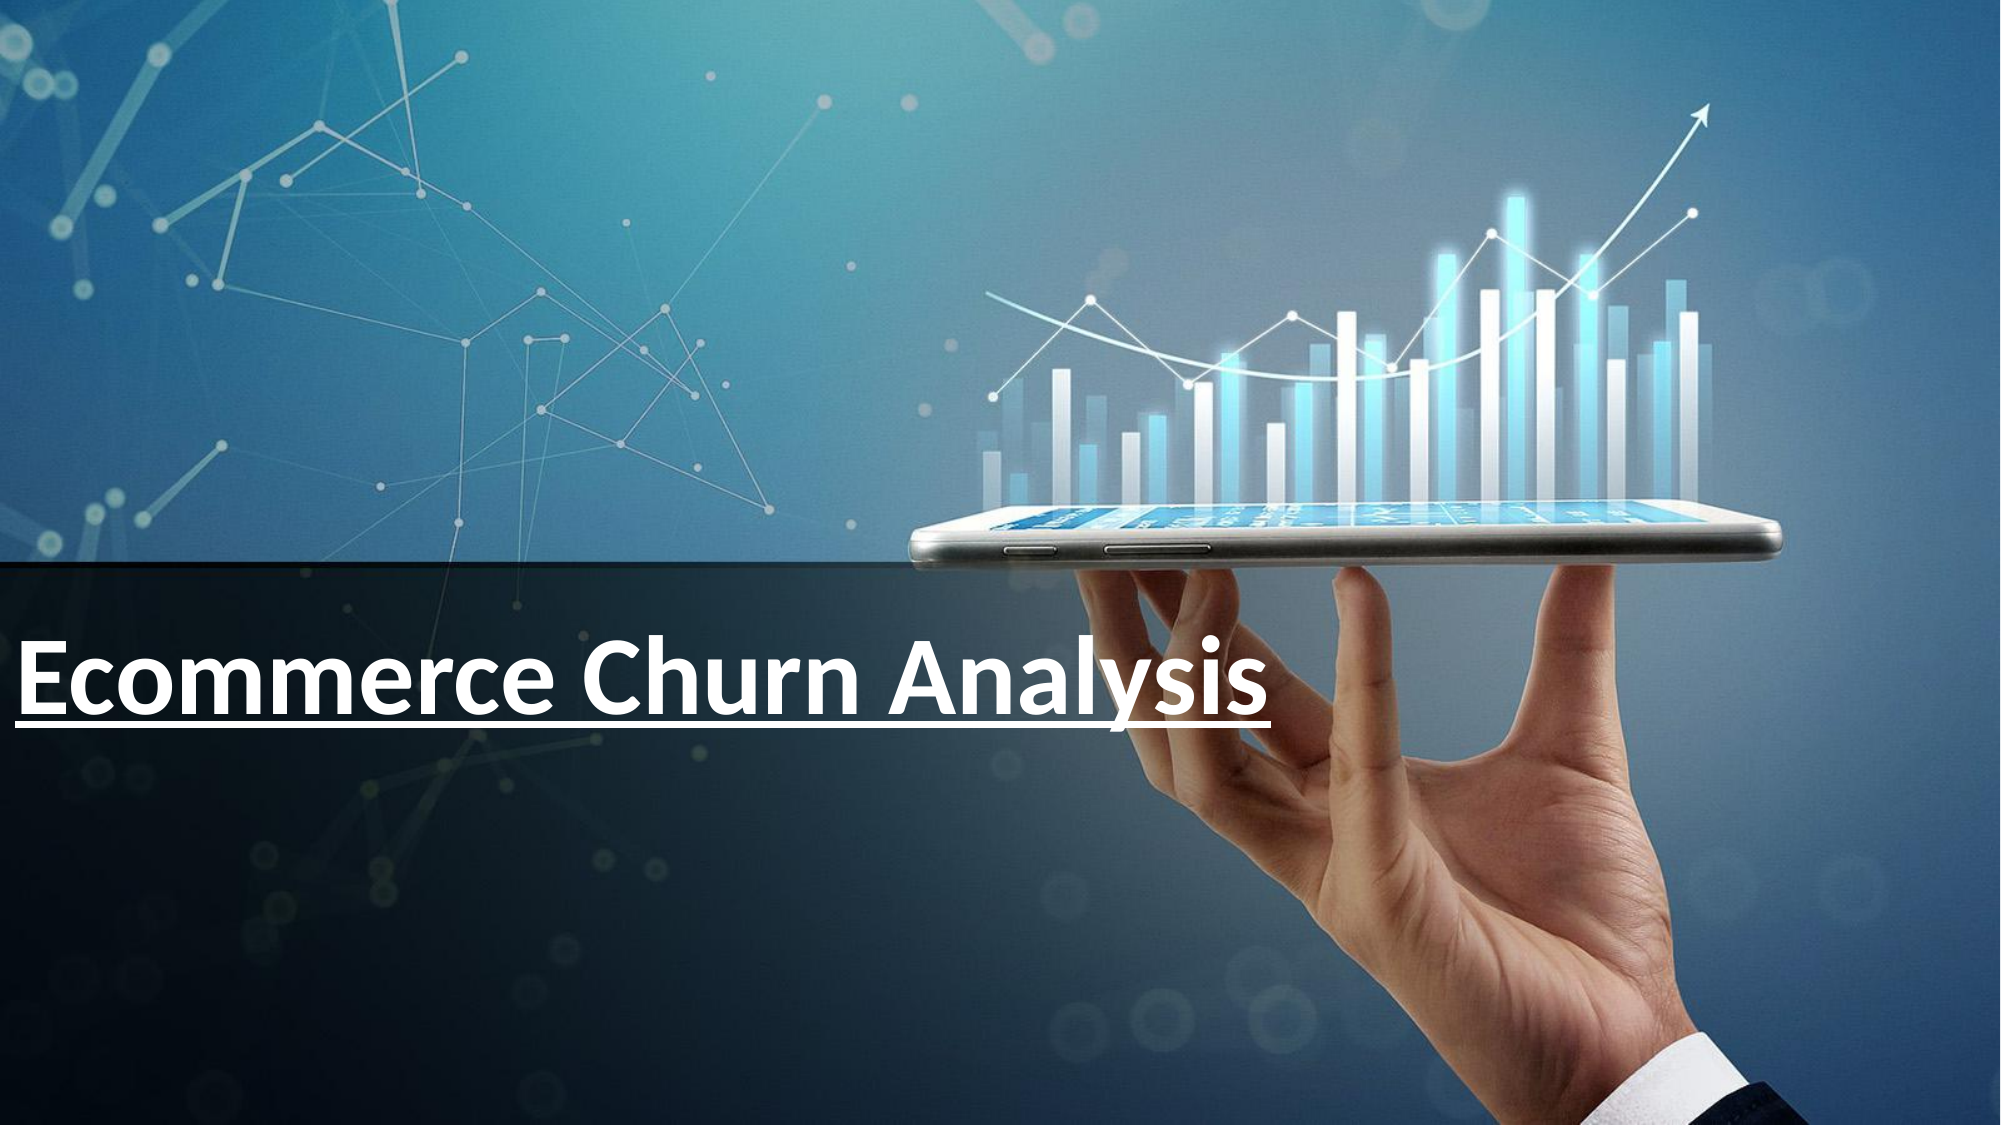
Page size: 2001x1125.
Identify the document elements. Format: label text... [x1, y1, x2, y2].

subtitle Ecommerce Churn Analysis [0, 594, 1771, 795]
picture [0, 0, 2001, 1125]
